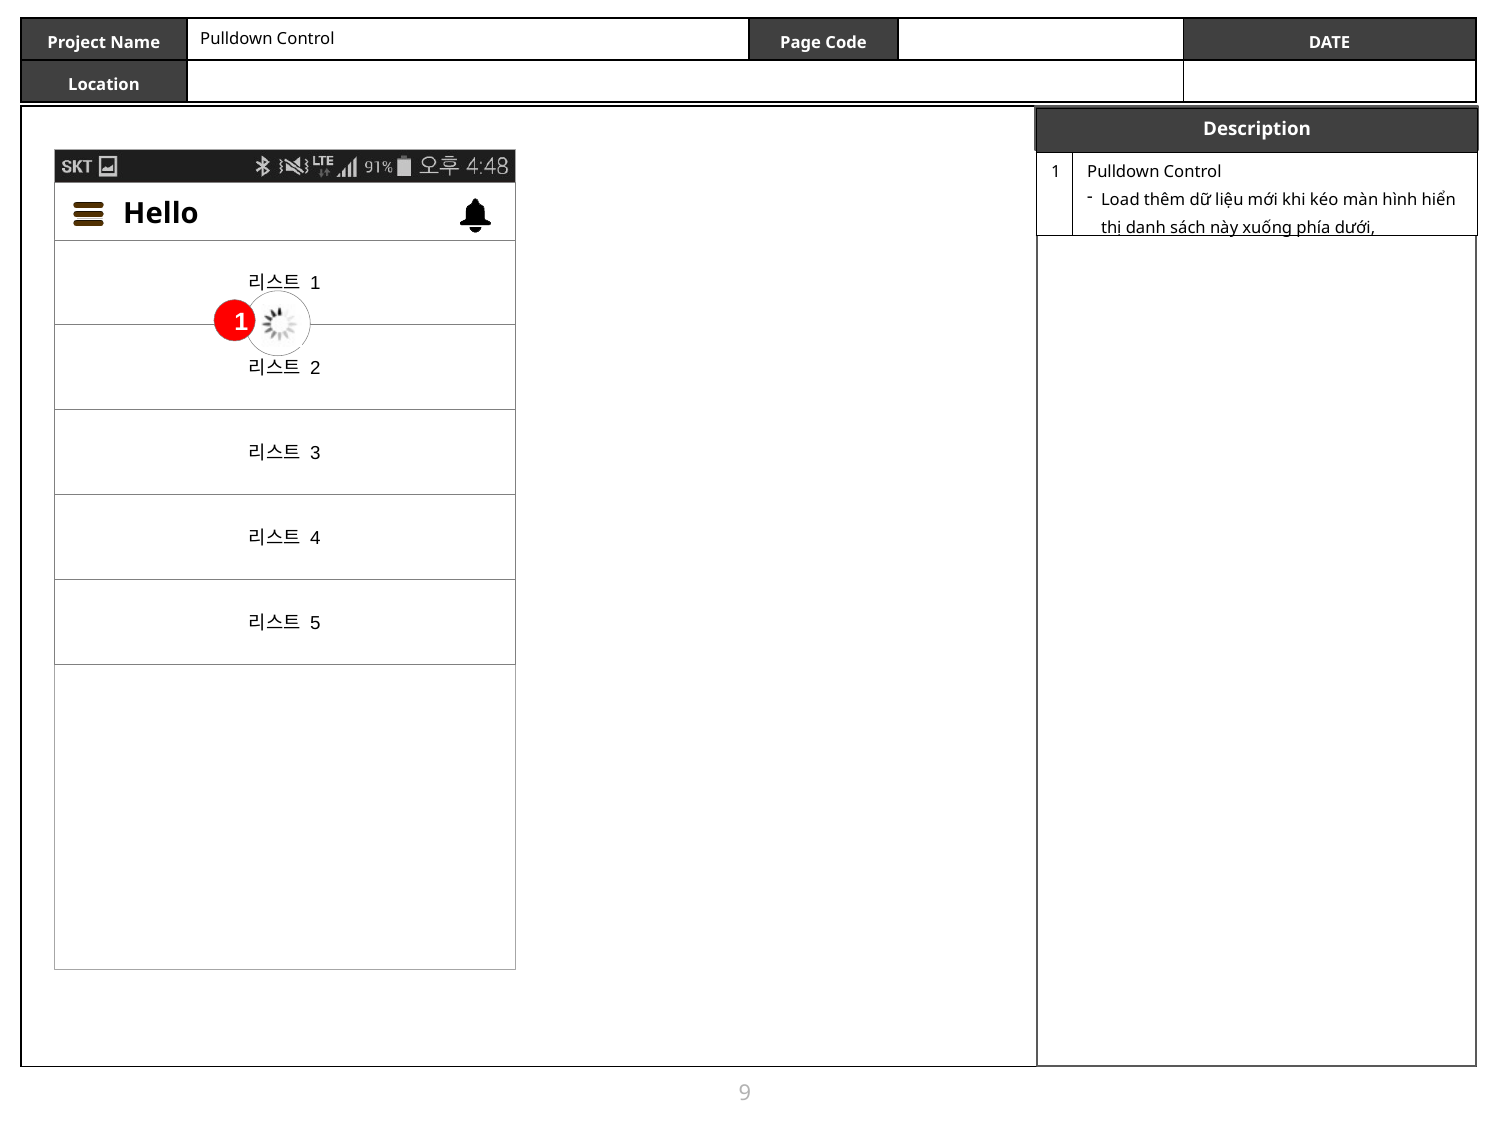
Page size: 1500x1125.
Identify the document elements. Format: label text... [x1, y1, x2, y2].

table_header Description [1037, 109, 1477, 152]
slide_number 9 [569, 1063, 920, 1124]
table_cell Pulldown Control Load thêm dữ liệu mới khi kéo màn hình hiển thị danh sách này xuống phía dưới, [1073, 153, 1477, 235]
picture [39, 169, 136, 259]
table_cell 1 [1037, 153, 1072, 235]
picture [456, 197, 494, 234]
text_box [53, 148, 516, 970]
text_box Pulldown Control [185, 20, 350, 55]
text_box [245, 290, 328, 356]
